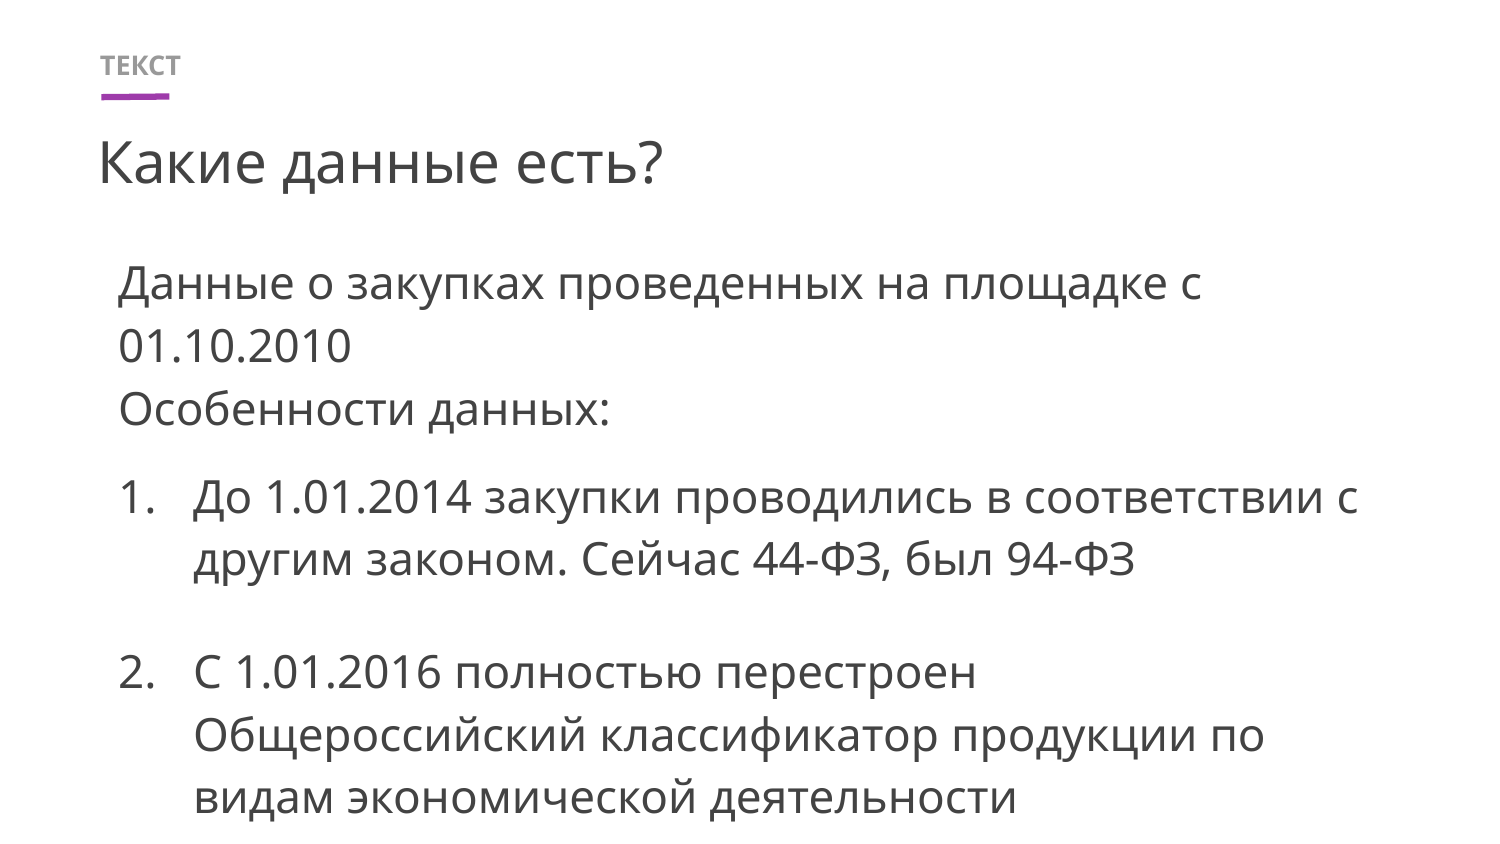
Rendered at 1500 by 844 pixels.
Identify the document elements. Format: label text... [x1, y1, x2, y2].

list Данные о закупках проведенных на площадке с 01.10.2010 Особенности данных: До 1.01.2014 закупки проводились в соответствии с другим законом. Сейчас 44-ФЗ, был 94-ФЗ С 1.01.2016 полностью перестроен Общероссийский классификатор продукции по видам экономической деятельности [103, 230, 1393, 757]
title Какие данные есть? [82, 110, 1393, 205]
